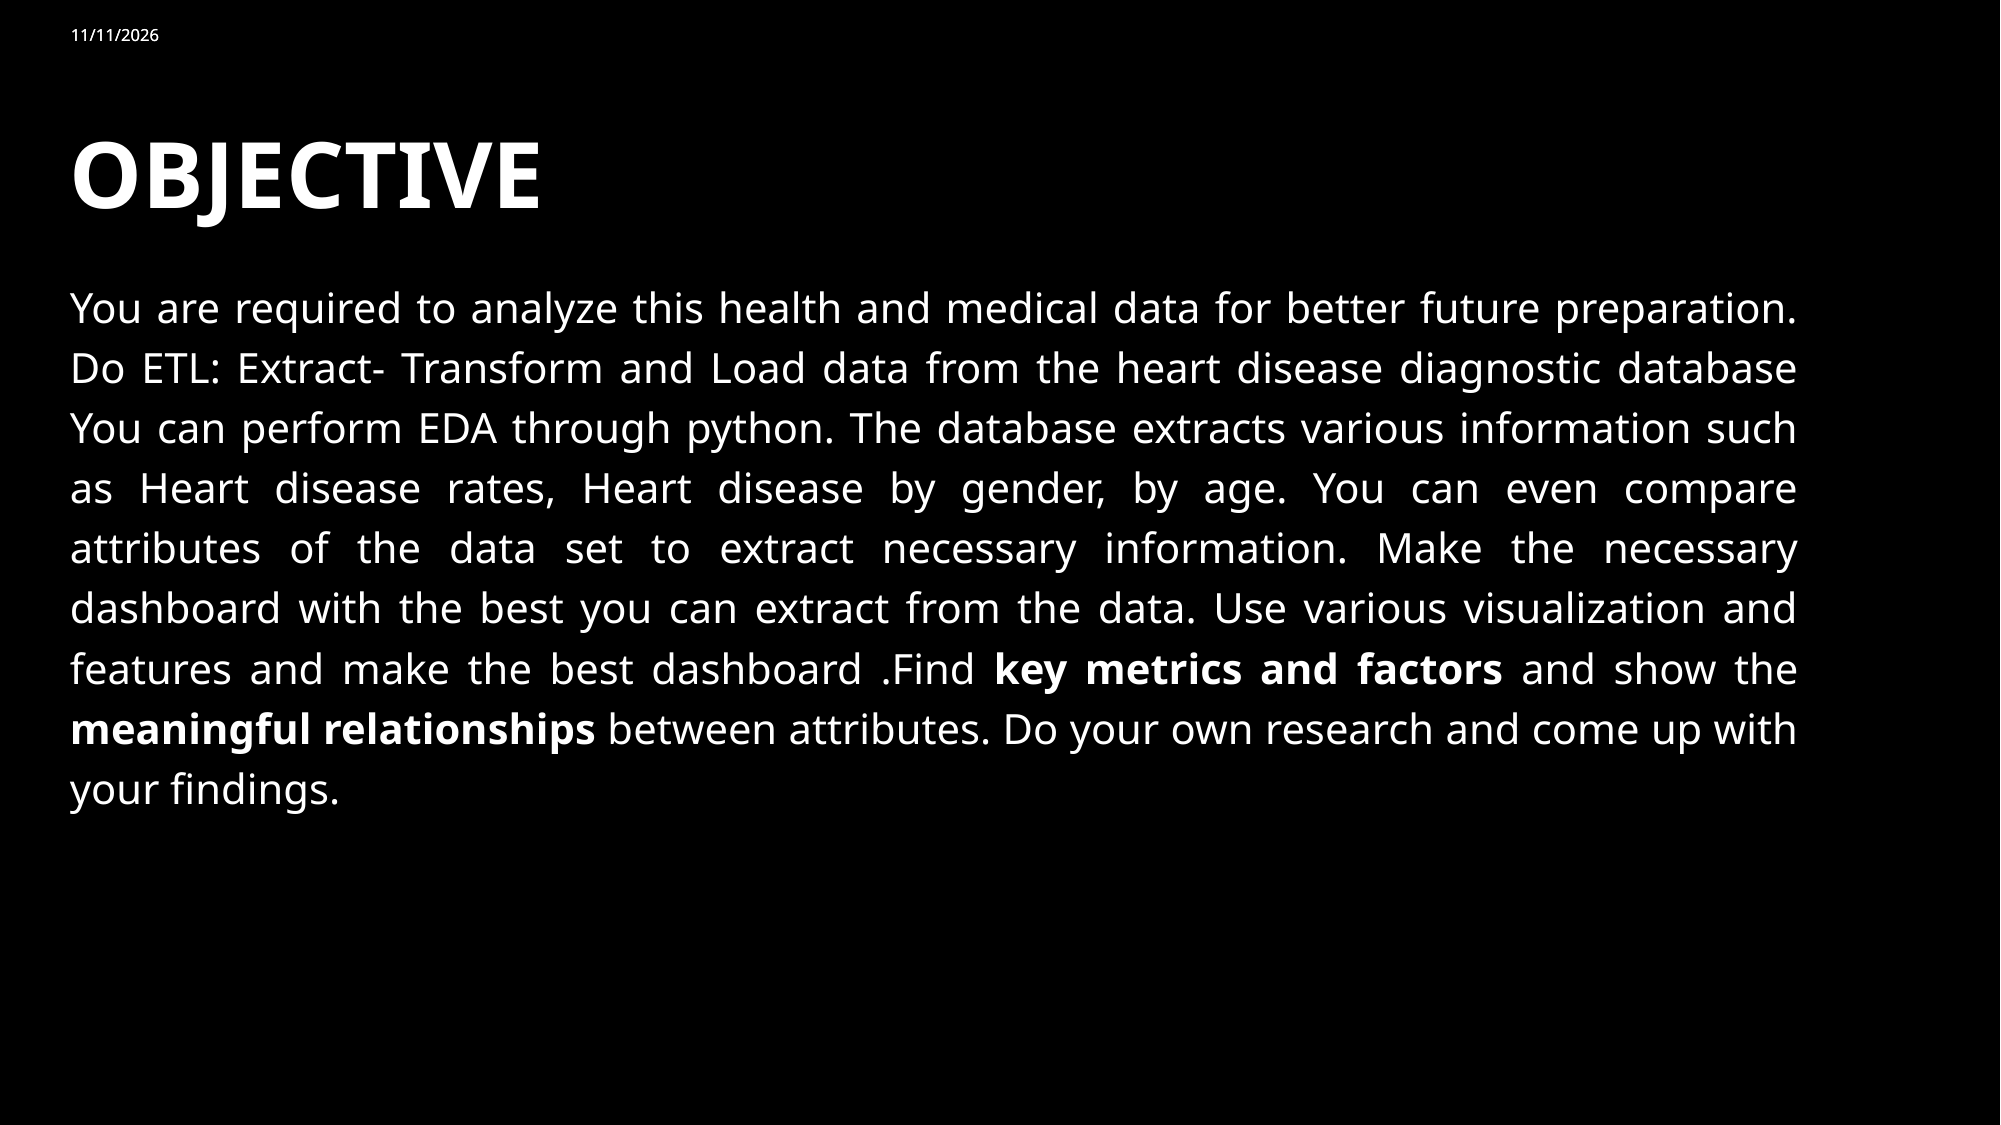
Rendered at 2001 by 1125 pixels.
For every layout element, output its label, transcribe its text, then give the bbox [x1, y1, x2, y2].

list You are required to analyze this health and medical data for better future preparation. Do ETL: Extract- Transform and Load data from the heart disease diagnostic database You can perform EDA through python. The database extracts various information such as Heart disease rates, Heart disease by gender, by age. You can even compare attributes of the data set to extract necessary information. Make the necessary dashboard with the best you can extract from the data. Use various visualization and features and make the best dashboard .Find key metrics and factors and show the meaningful relationships between attributes. Do your own research and come up with your findings. [55, 264, 1814, 1042]
text_box 1/10/2025 [55, 10, 506, 63]
title OBJECTIVE [55, 0, 1689, 236]
